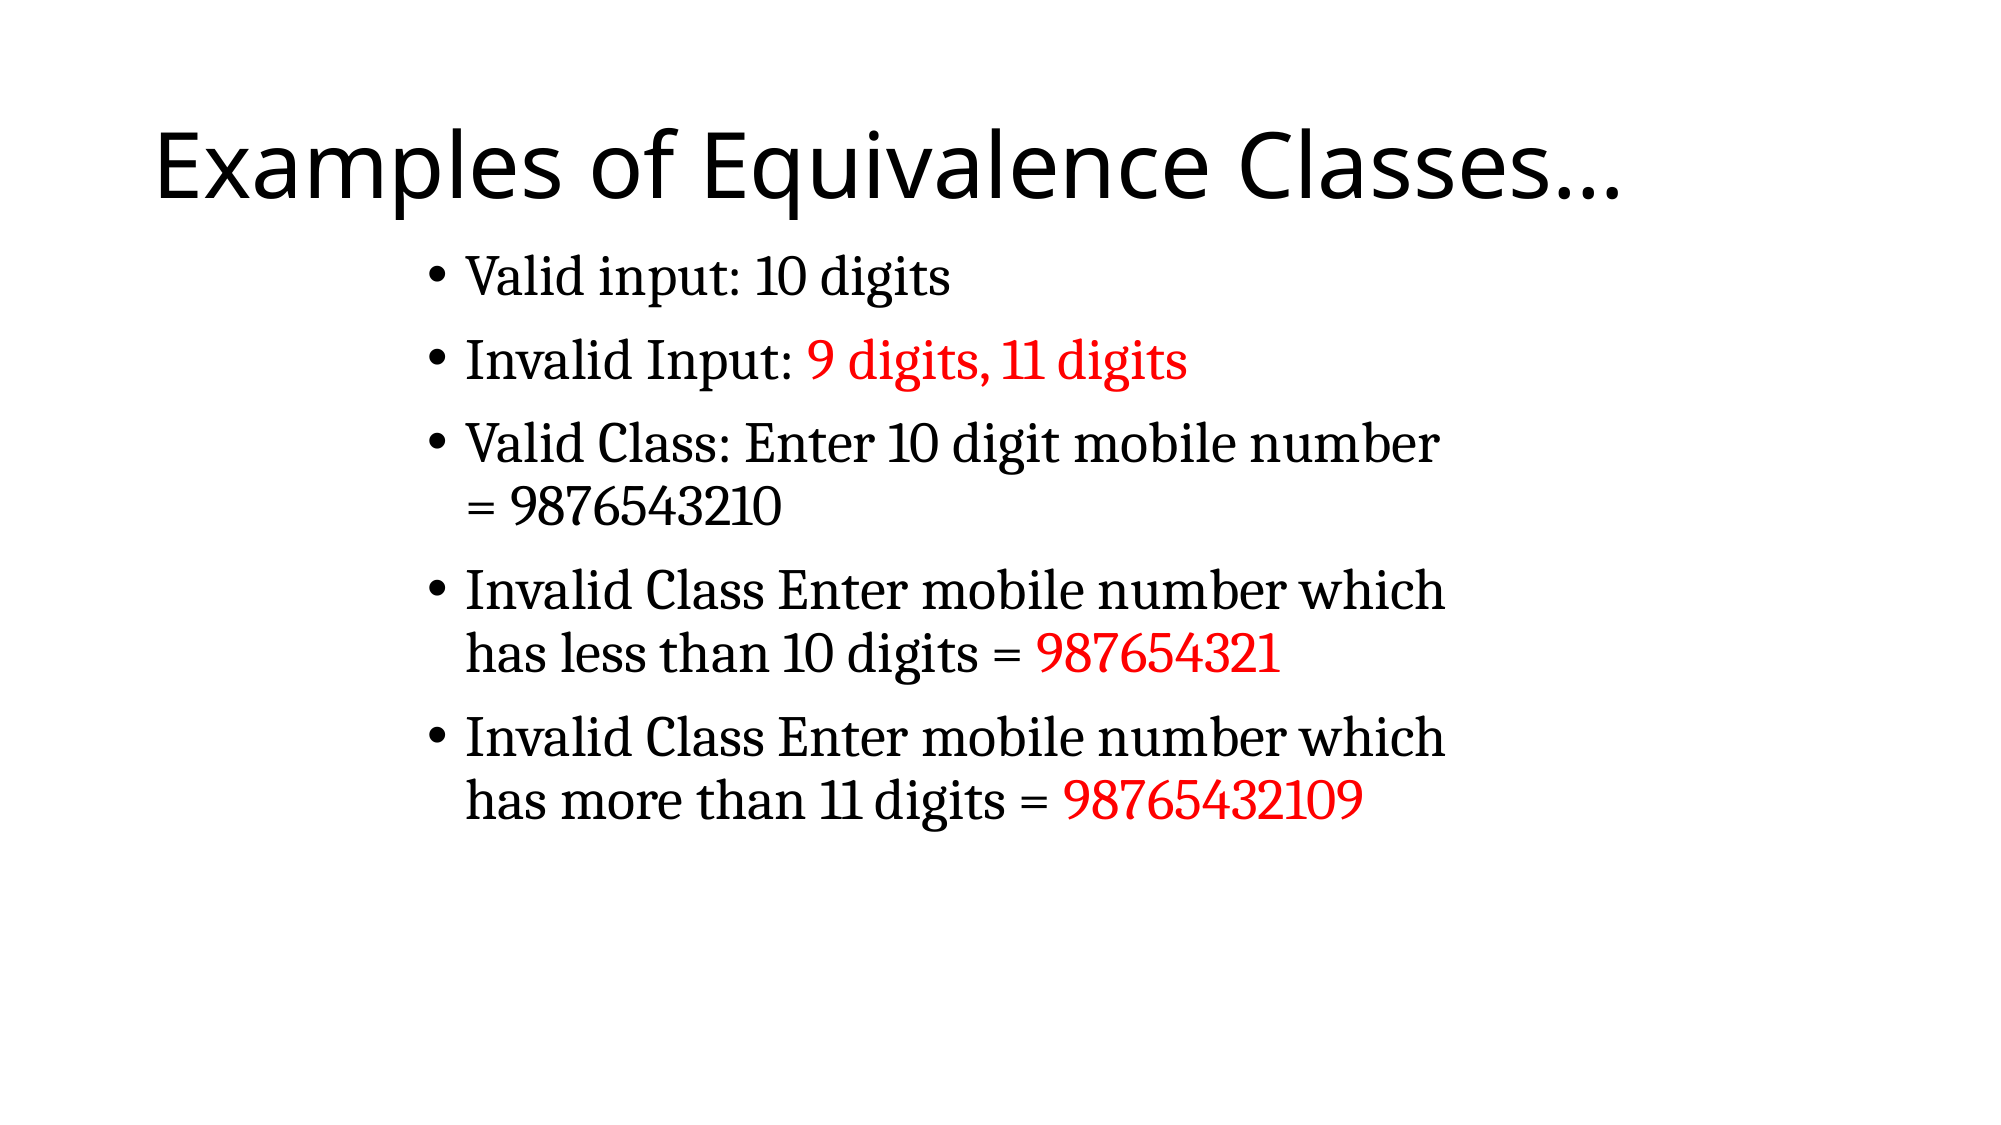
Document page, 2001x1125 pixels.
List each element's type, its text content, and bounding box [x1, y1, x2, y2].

title Examples of Equivalence Classes… [137, 59, 1863, 278]
list Valid input: 10 digits Invalid Input: 9 digits, 11 digits Valid Class: Enter 10 digit mobile number = 9876543210 Invalid Class Enter mobile number which has less than 10 digits = 987654321 Invalid Class Enter mobile number which has more than 11 digits = 98765432109 [412, 237, 1525, 925]
